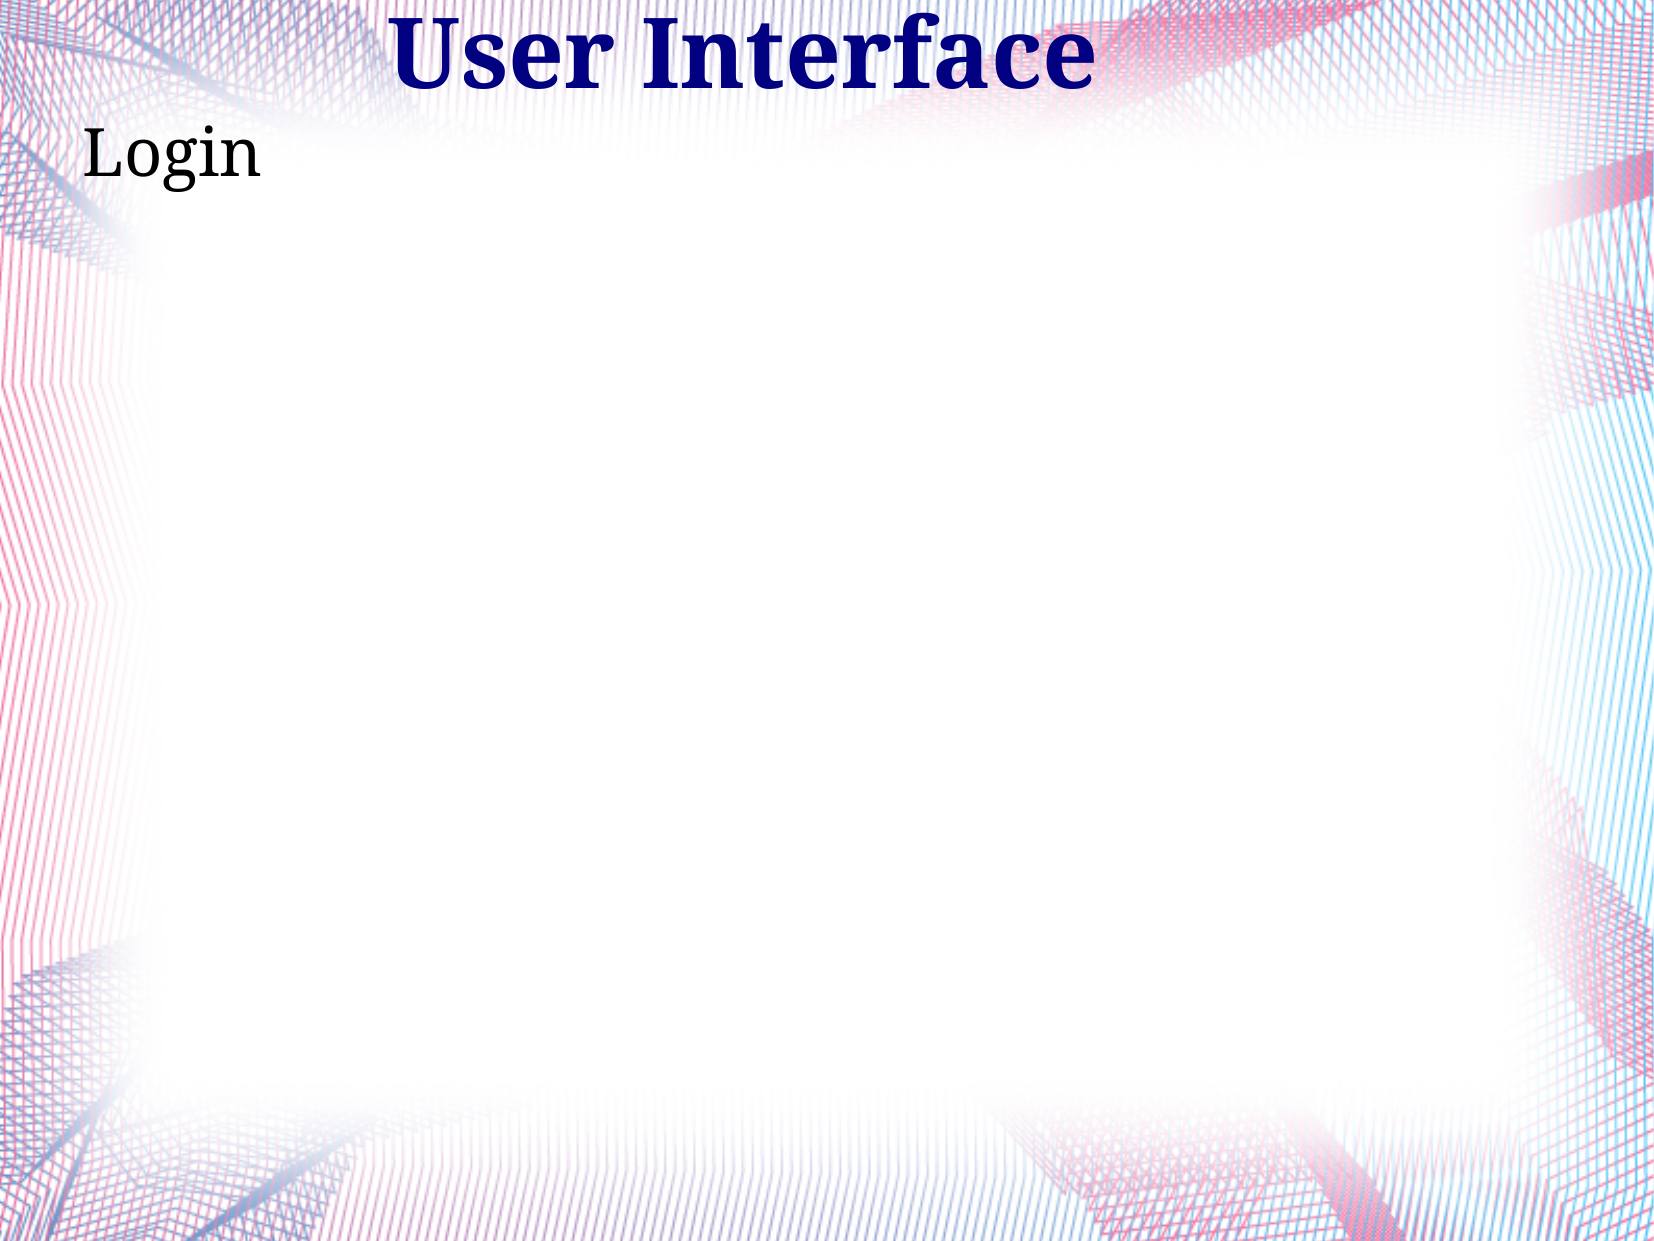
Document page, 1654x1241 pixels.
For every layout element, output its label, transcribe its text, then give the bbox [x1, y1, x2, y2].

title User Interface [0, 0, 1488, 113]
list Login [82, 111, 1571, 935]
picture [0, 0, 1654, 1241]
